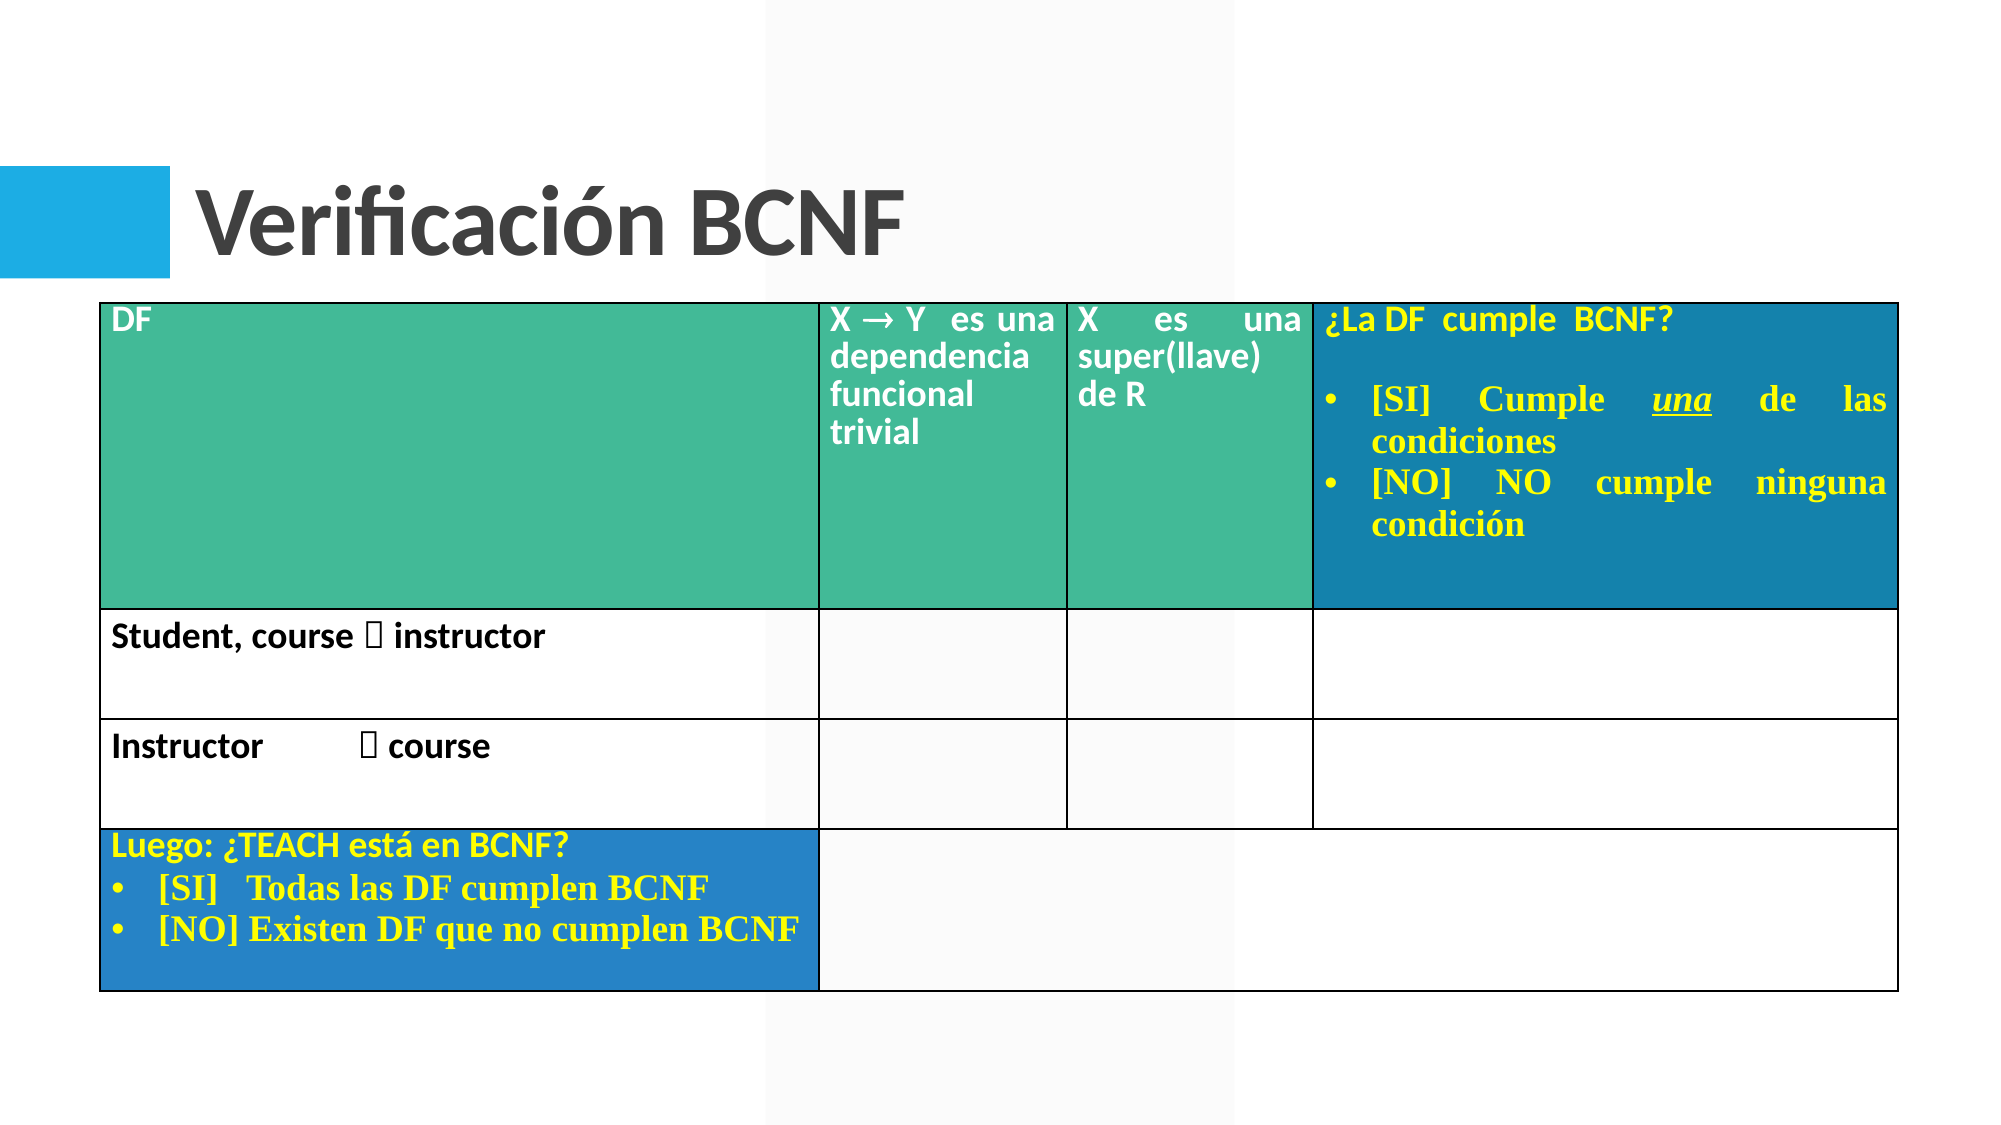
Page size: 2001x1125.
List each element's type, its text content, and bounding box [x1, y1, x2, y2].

table_header X es una super(llave) de R [1068, 304, 1312, 608]
table_cell [820, 610, 1066, 718]
table_cell [1068, 720, 1312, 828]
table_cell [820, 830, 1897, 990]
table_cell [1314, 610, 1897, 718]
table_header X  Y es una dependencia funcional trivial [820, 304, 1066, 608]
table_cell Instructor  course [101, 720, 818, 828]
table_cell Luego: ¿TEACH está en BCNF? [SI] Todas las DF cumplen BCNF [NO] Existen DF que no cumplen BCNF [101, 830, 818, 990]
table_header DF [101, 304, 818, 608]
table_cell Student, course  instructor [101, 610, 818, 718]
title Verificación BCNF [180, 47, 1830, 285]
table_cell [1314, 720, 1897, 828]
table_header ¿La DF cumple BCNF? [SI] Cumple una de las condiciones [NO] NO cumple ninguna condición [1314, 304, 1897, 608]
table_cell [1068, 610, 1312, 718]
table_cell [820, 720, 1066, 828]
